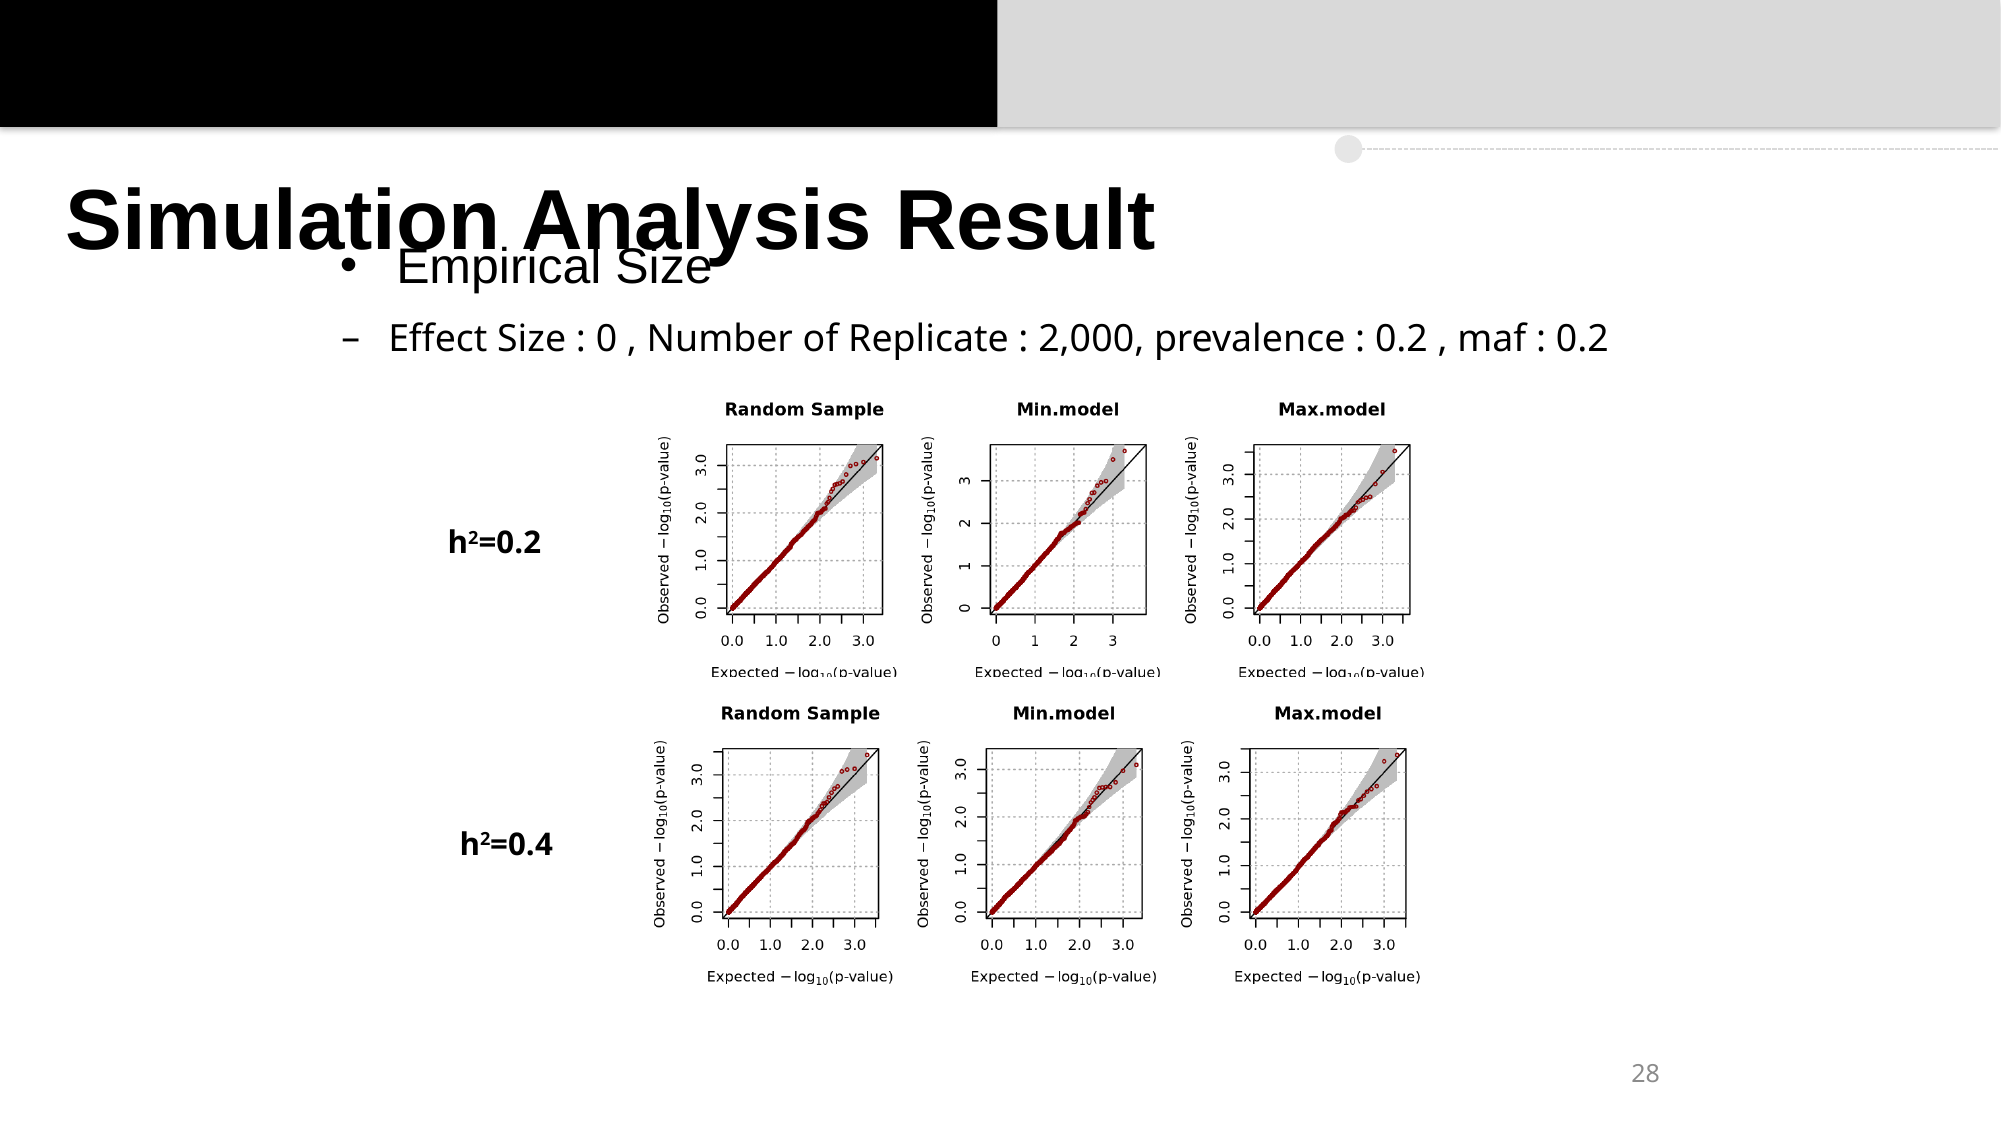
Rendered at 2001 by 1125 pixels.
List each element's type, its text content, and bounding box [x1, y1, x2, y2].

text_box Effect Size : 0 , Number of Replicate : 2,000, prevalence : 0.2 , maf : 0.2 [326, 297, 1650, 366]
text_box h2=0.2 [432, 515, 575, 568]
picture [650, 373, 1446, 1007]
text_box h2=0.4 [444, 816, 587, 869]
title Simulation Analysis Result [50, 155, 1851, 274]
list Empirical Size [324, 226, 1675, 953]
slide_number 28 [1325, 1042, 1675, 1103]
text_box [1336, 136, 2000, 162]
